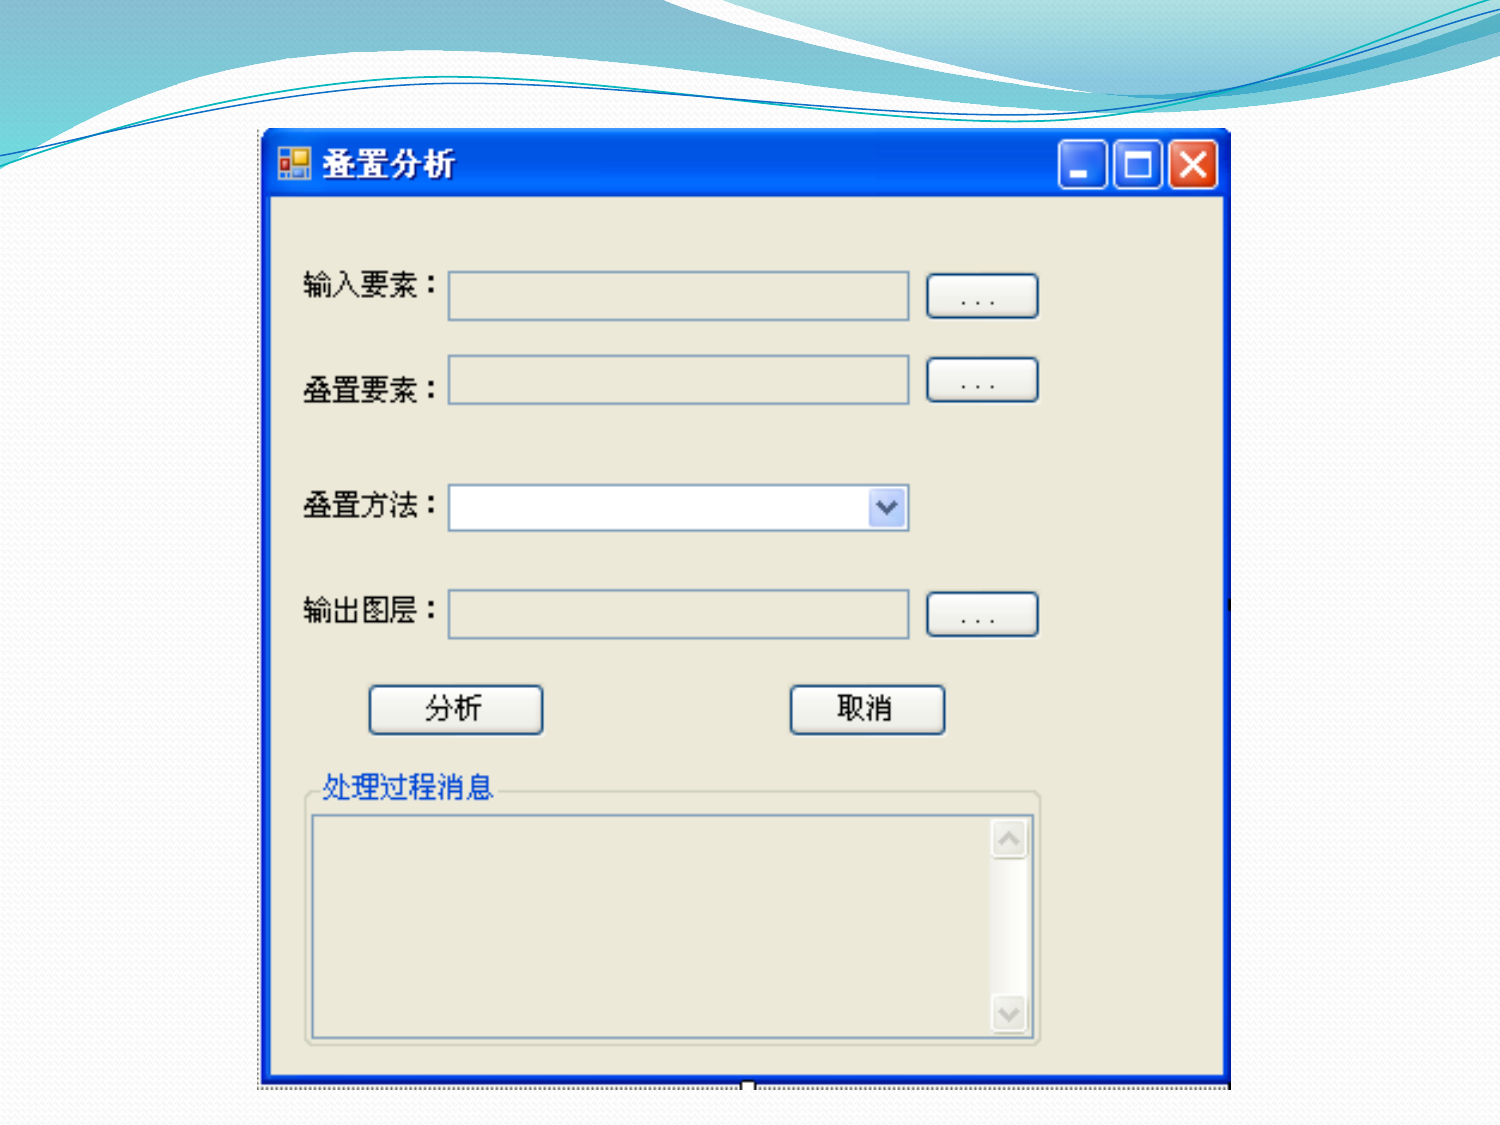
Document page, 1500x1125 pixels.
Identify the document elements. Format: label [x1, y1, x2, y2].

picture [257, 128, 1231, 1090]
